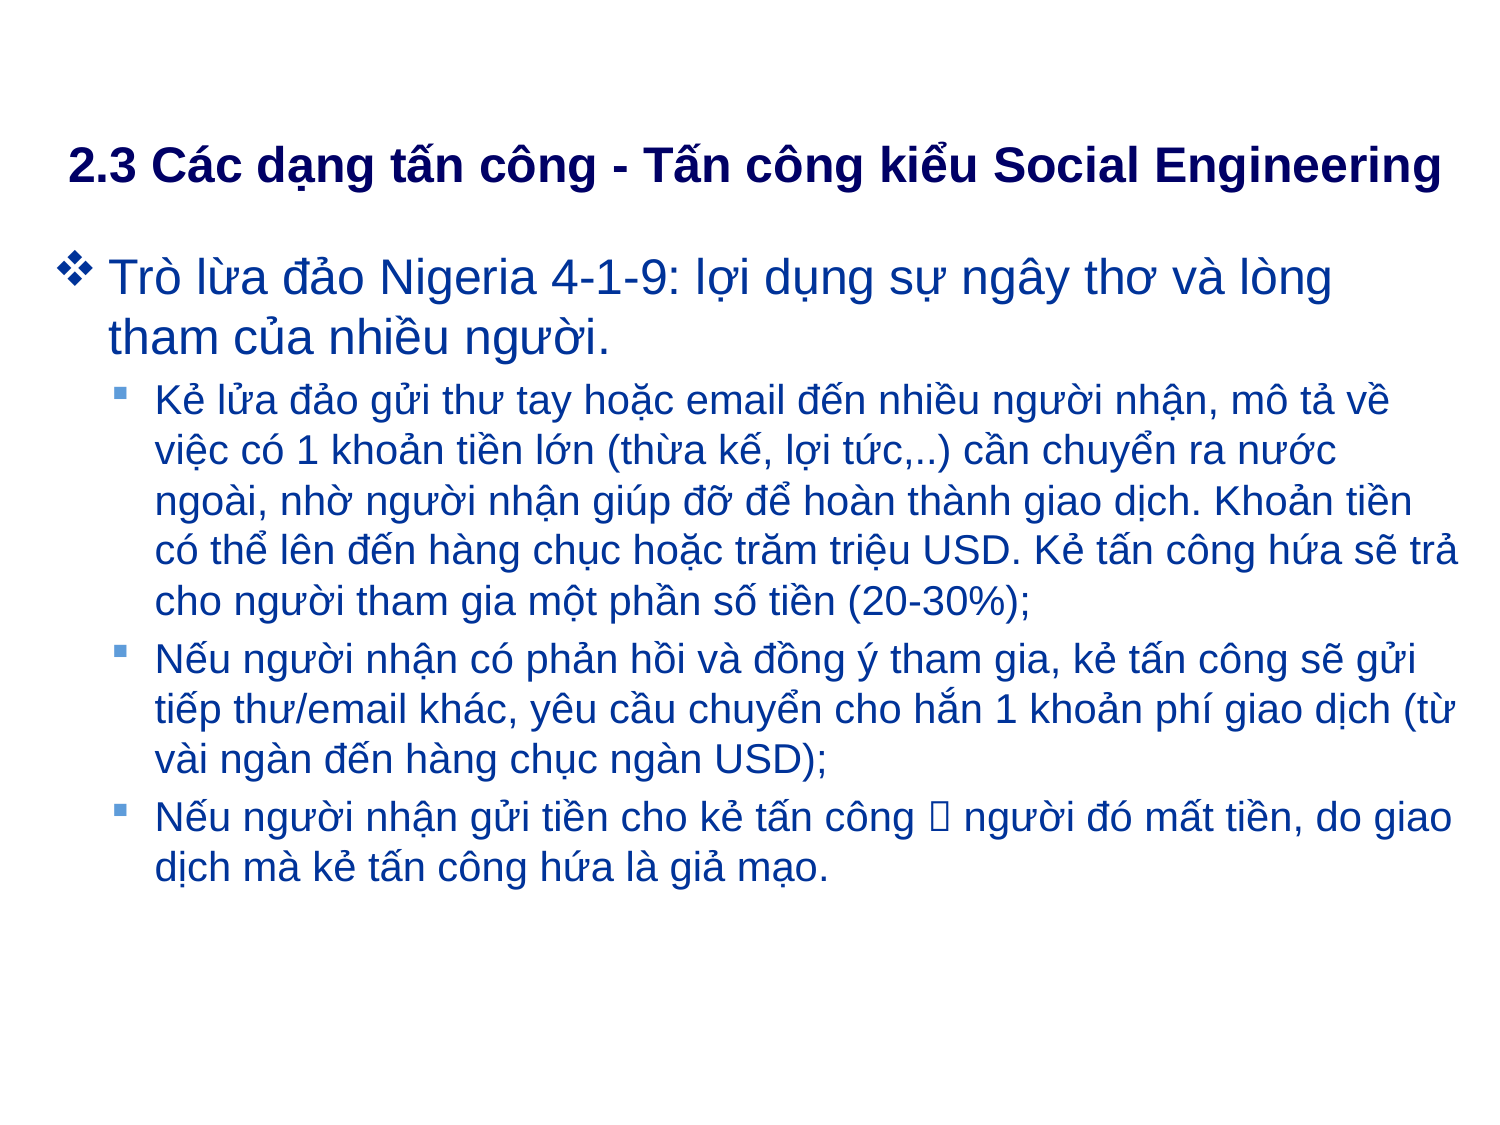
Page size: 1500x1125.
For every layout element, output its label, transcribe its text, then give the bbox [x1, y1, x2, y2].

list Trò lừa đảo Nigeria 4-1-9: lợi dụng sự ngây thơ và lòng tham của nhiều người. Kẻ lửa đảo gửi thư tay hoặc email đến nhiều người nhận, mô tả về việc có 1 khoản tiền lớn (thừa kế, lợi tức,..) cần chuyển ra nước ngoài, nhờ người nhận giúp đỡ để hoàn thành giao dịch. Khoản tiền có thể lên đến hàng chục hoặc trăm triệu USD. Kẻ tấn công hứa sẽ trả cho người tham gia một phần số tiền (20-30%); Nếu người nhận có phản hồi và đồng ý tham gia, kẻ tấn công sẽ gửi tiếp thư/email khác, yêu cầu chuyển cho hắn 1 khoản phí giao dịch (từ vài ngàn đến hàng chục ngàn USD); Nếu người nhận gửi tiền cho kẻ tấn công  người đó mất tiền, do giao dịch mà kẻ tấn công hứa là giả mạo. [37, 237, 1474, 1025]
title 2.3 Các dạng tấn công - Tấn công kiểu Social Engineering [37, 125, 1474, 211]
